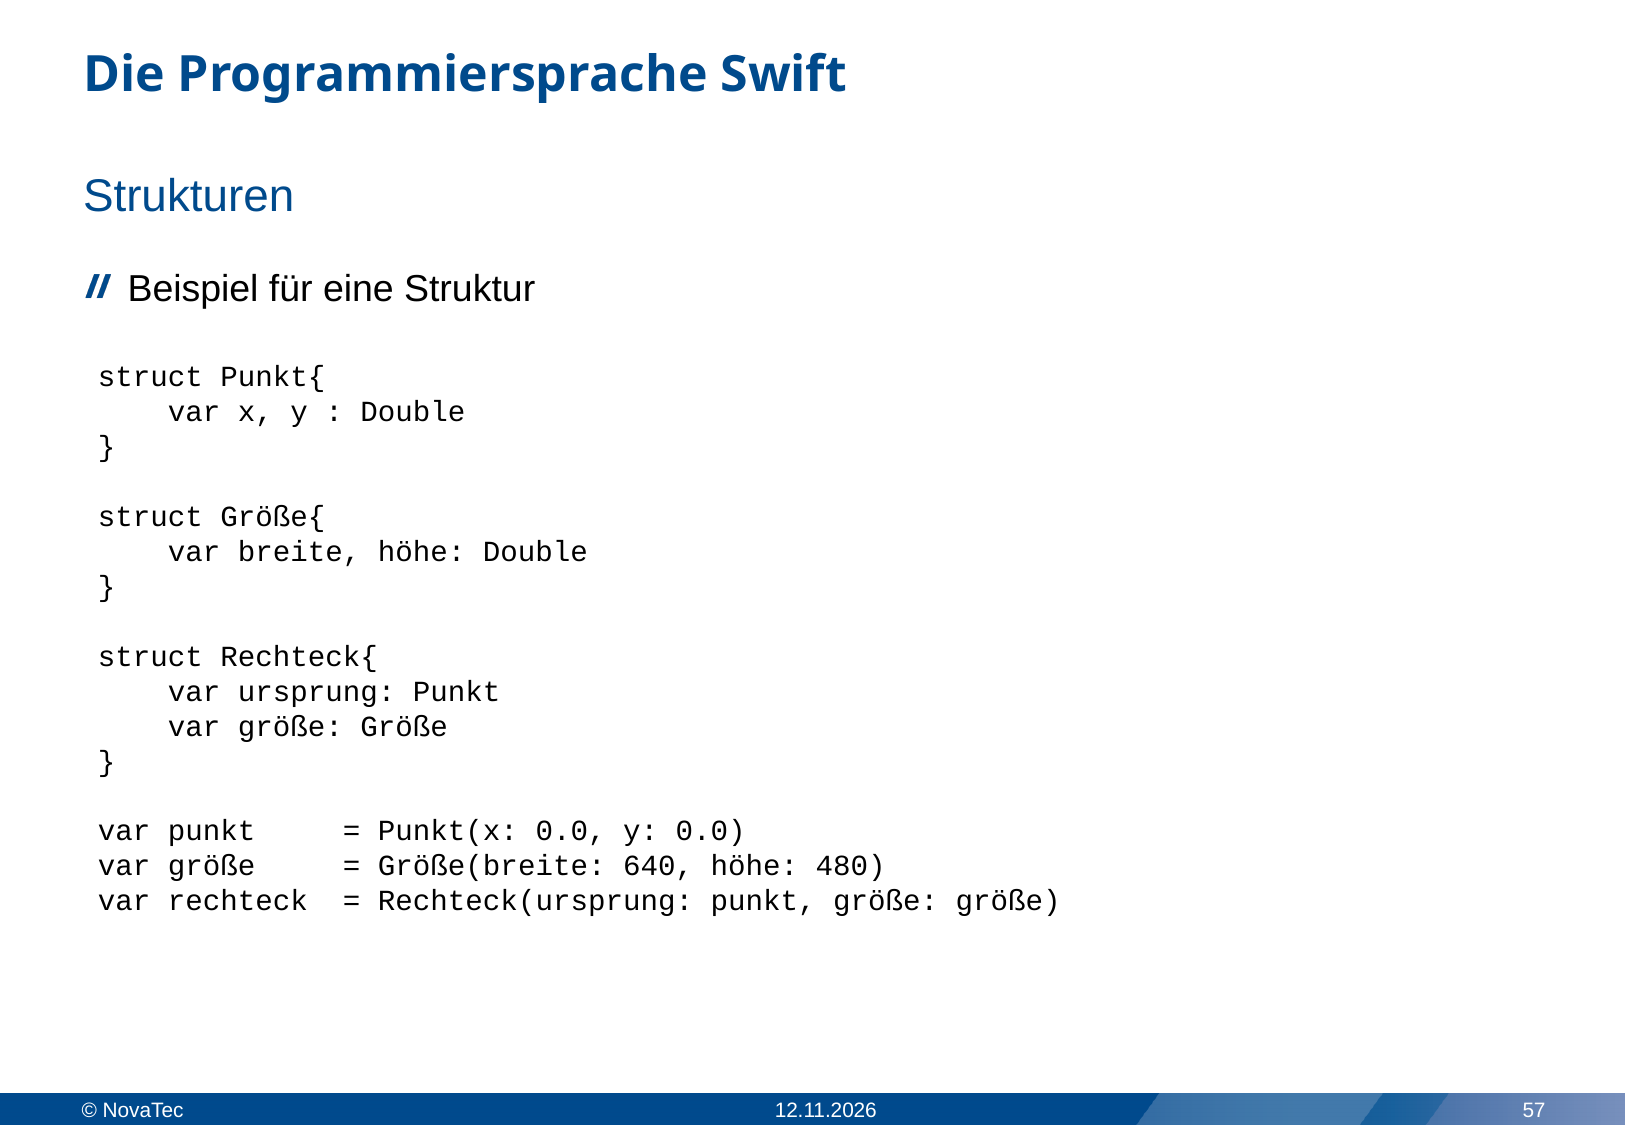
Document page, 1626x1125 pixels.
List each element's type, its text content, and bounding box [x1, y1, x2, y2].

title Die Programmiersprache Swift [83, 47, 1184, 163]
picture [0, 1093, 1625, 1125]
text_box struct Punkt{ var x, y : Double } struct Größe{ var breite, höhe: Double } struct Rechteck{ var ursprung: Punkt var größe: Größe } var punkt = Punkt(x: 0.0, y: 0.0) var größe = Größe(breite: 640, höhe: 480) var rechteck = Rechteck(ursprung: punkt, größe: größe) [83, 349, 1238, 924]
picture [83, 272, 113, 300]
subtitle Strukturen [83, 166, 943, 263]
list Beispiel für eine Struktur [83, 263, 742, 349]
